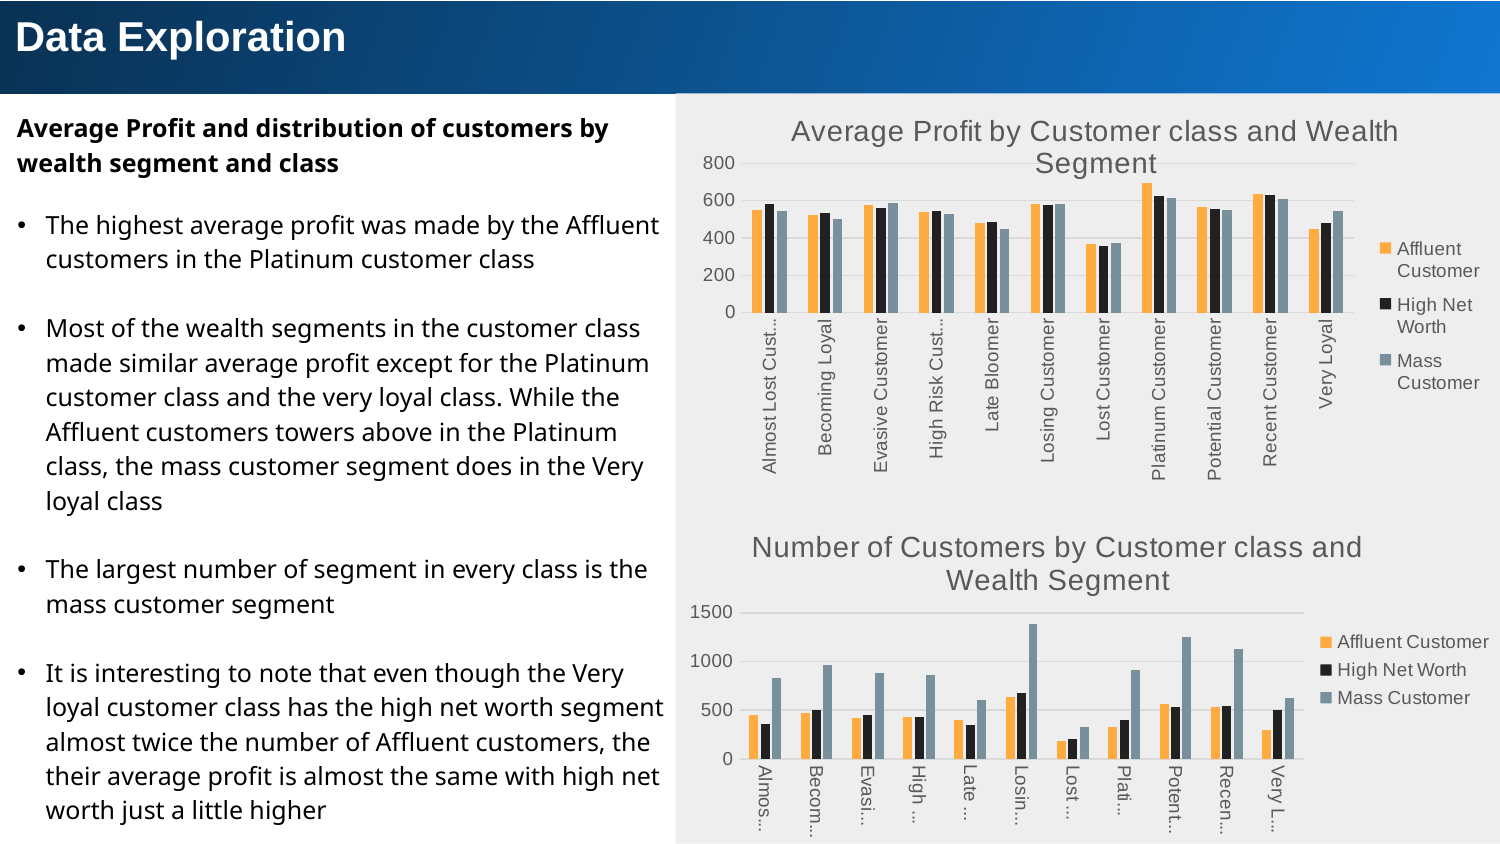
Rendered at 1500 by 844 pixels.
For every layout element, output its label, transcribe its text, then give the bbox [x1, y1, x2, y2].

text_box Data Exploration [0, 0, 1500, 75]
chart [677, 93, 1500, 844]
text_box [0, 75, 1500, 94]
text_box Average Profit and distribution of customers by wealth segment and class [1, 93, 675, 192]
text_box The highest average profit was made by the Affluent customers in the Platinum customer class Most of the wealth segments in the customer class made similar average profit except for the Platinum customer class and the very loyal class. While the Affluent customers towers above in the Platinum class, the mass customer segment does in the Very loyal class The largest number of segment in every class is the mass customer segment It is interesting to note that even though the Very loyal customer class has the high net worth segment almost twice the number of Affluent customers, the their average profit is almost the same with high net worth just a little higher [2, 190, 672, 840]
